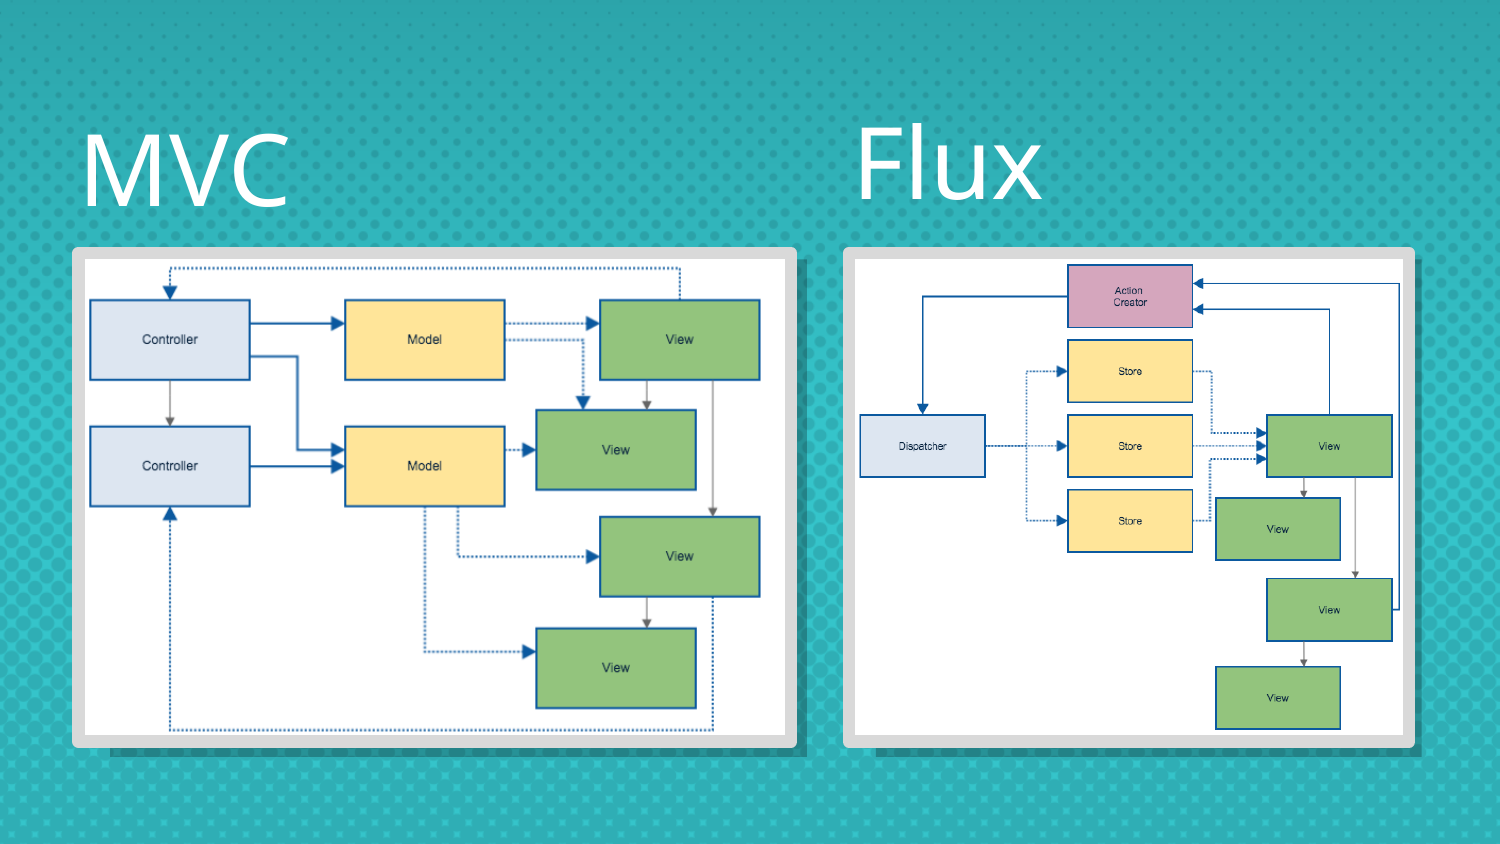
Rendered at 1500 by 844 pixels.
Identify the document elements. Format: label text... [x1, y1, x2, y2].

text_box [875, 259, 1422, 757]
text_box Flux [837, 84, 1438, 235]
text_box [110, 259, 807, 757]
text_box MVC [63, 91, 664, 242]
picture [855, 259, 1404, 736]
picture [84, 259, 785, 736]
